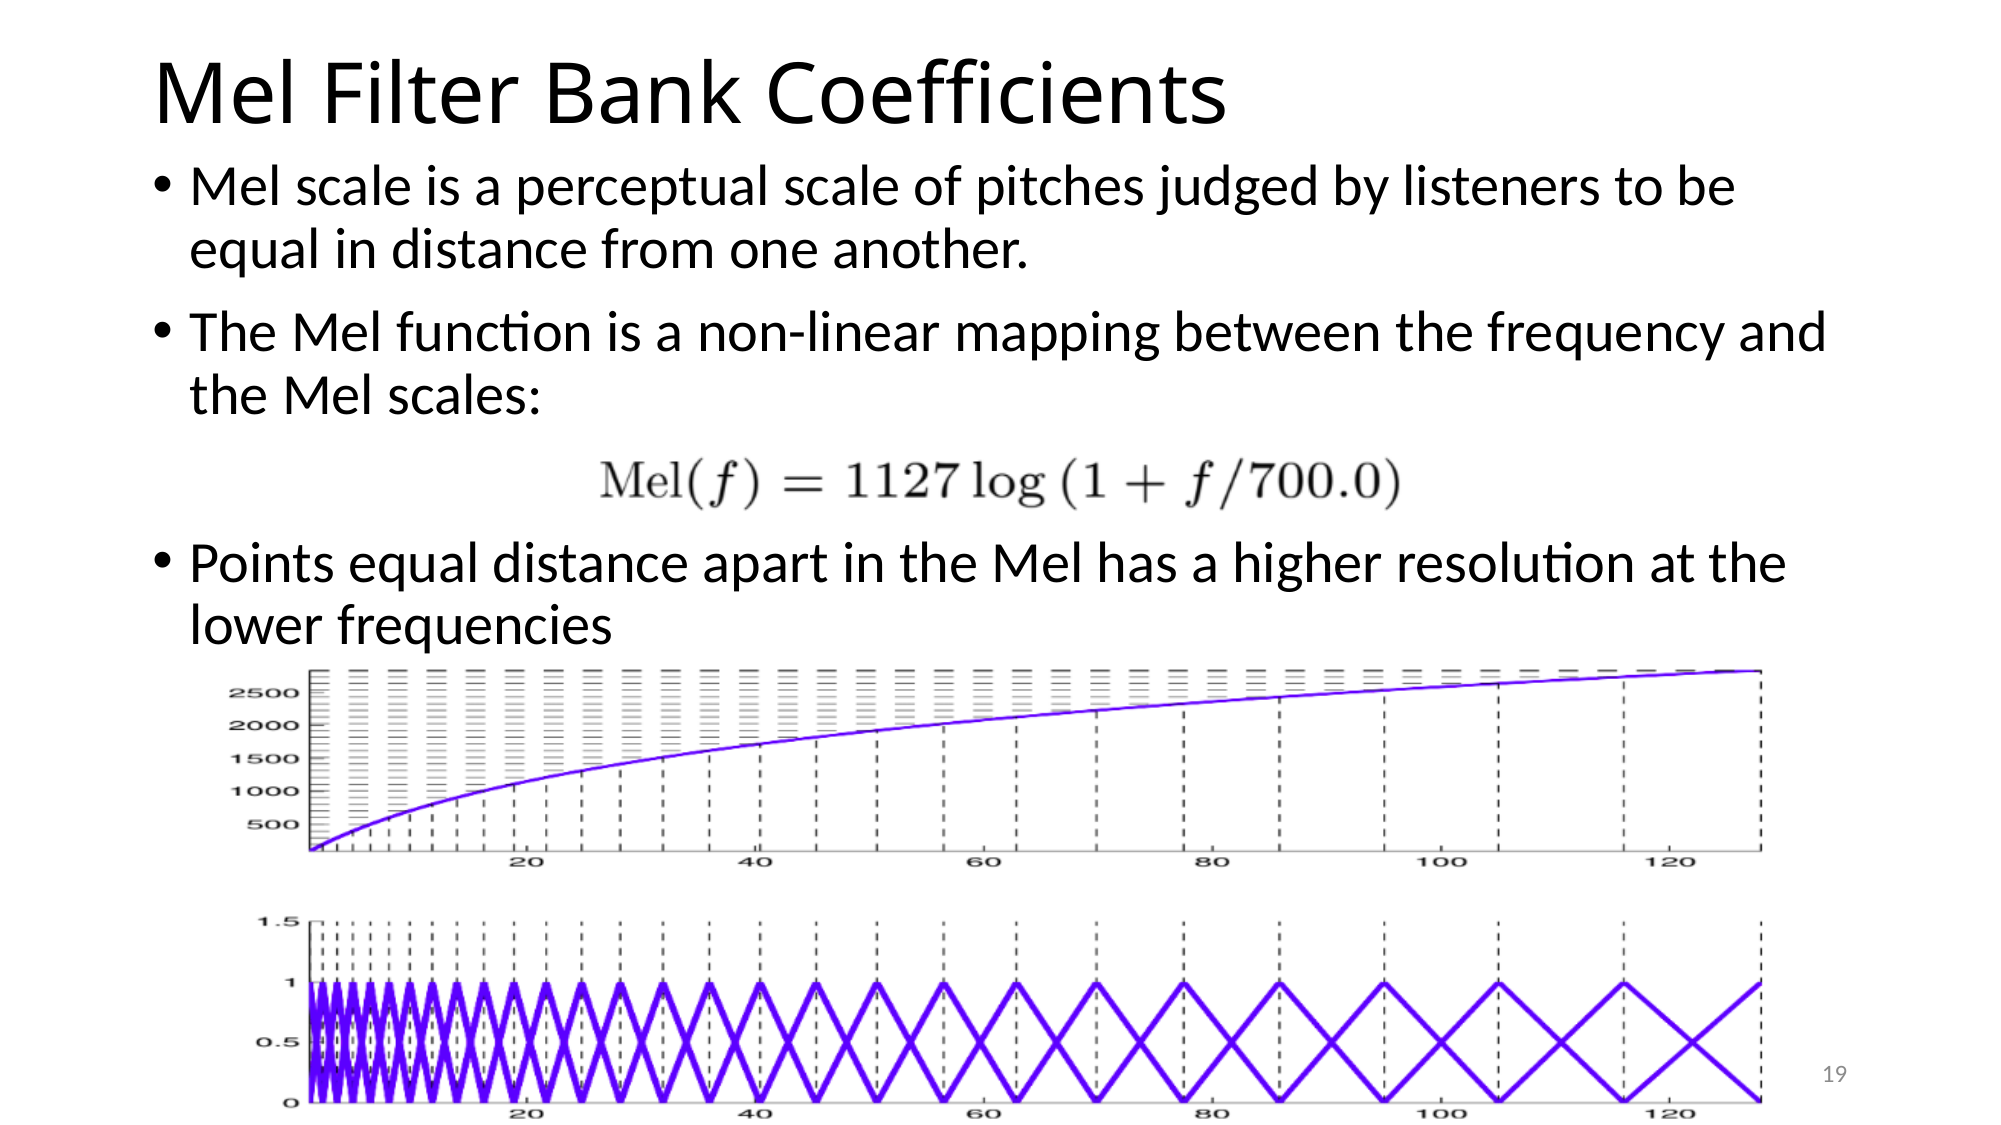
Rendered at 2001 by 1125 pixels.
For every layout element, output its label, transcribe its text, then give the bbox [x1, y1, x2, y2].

picture [225, 654, 1776, 1125]
list Mel scale is a perceptual scale of pitches judged by listeners to be equal in distance from one another. The Mel function is a non-linear mapping between the frequency and the Mel scales: Points equal distance apart in the Mel has a higher resolution at the lower frequencies [137, 147, 1863, 1014]
slide_number 19 [1776, 1042, 1863, 1103]
picture [594, 452, 1406, 517]
title Mel Filter Bank Coefficients [137, 42, 1863, 147]
